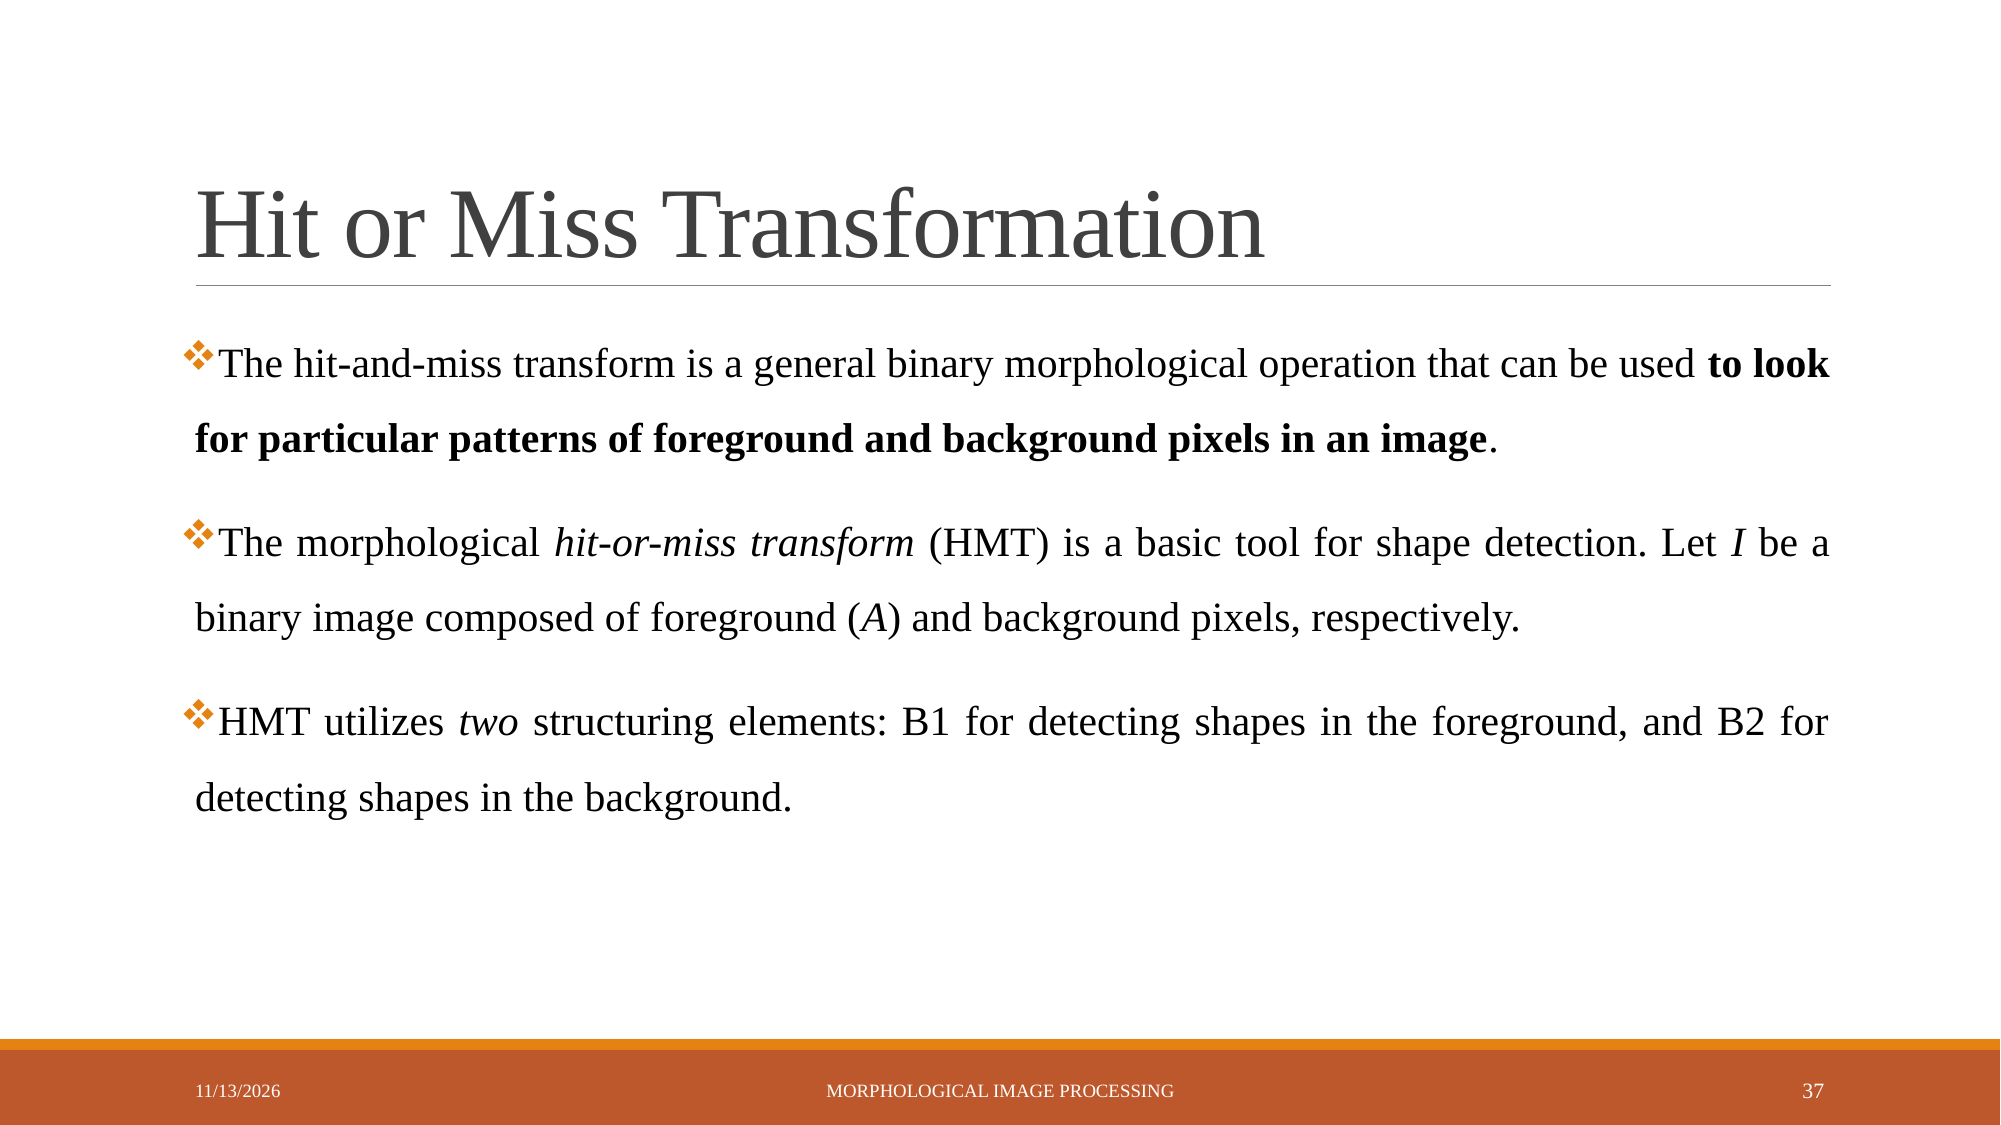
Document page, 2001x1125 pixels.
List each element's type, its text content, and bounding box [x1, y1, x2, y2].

list The hit-and-miss transform is a general binary morphological operation that can be used to look for particular patterns of foreground and background pixels in an image. The morphological hit-or-miss transform (HMT) is a basic tool for shape detection. Let I be a binary image composed of foreground (A) and background pixels, respectively. HMT utilizes two structuring elements: B1 for detecting shapes in the foreground, and B2 for detecting shapes in the background. [180, 302, 1830, 963]
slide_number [180, 1059, 586, 1120]
slide_number 37 [1624, 1059, 1840, 1120]
footer Morphological Image Processing [604, 1059, 1396, 1120]
title Hit or Miss Transformation [180, 47, 1830, 285]
